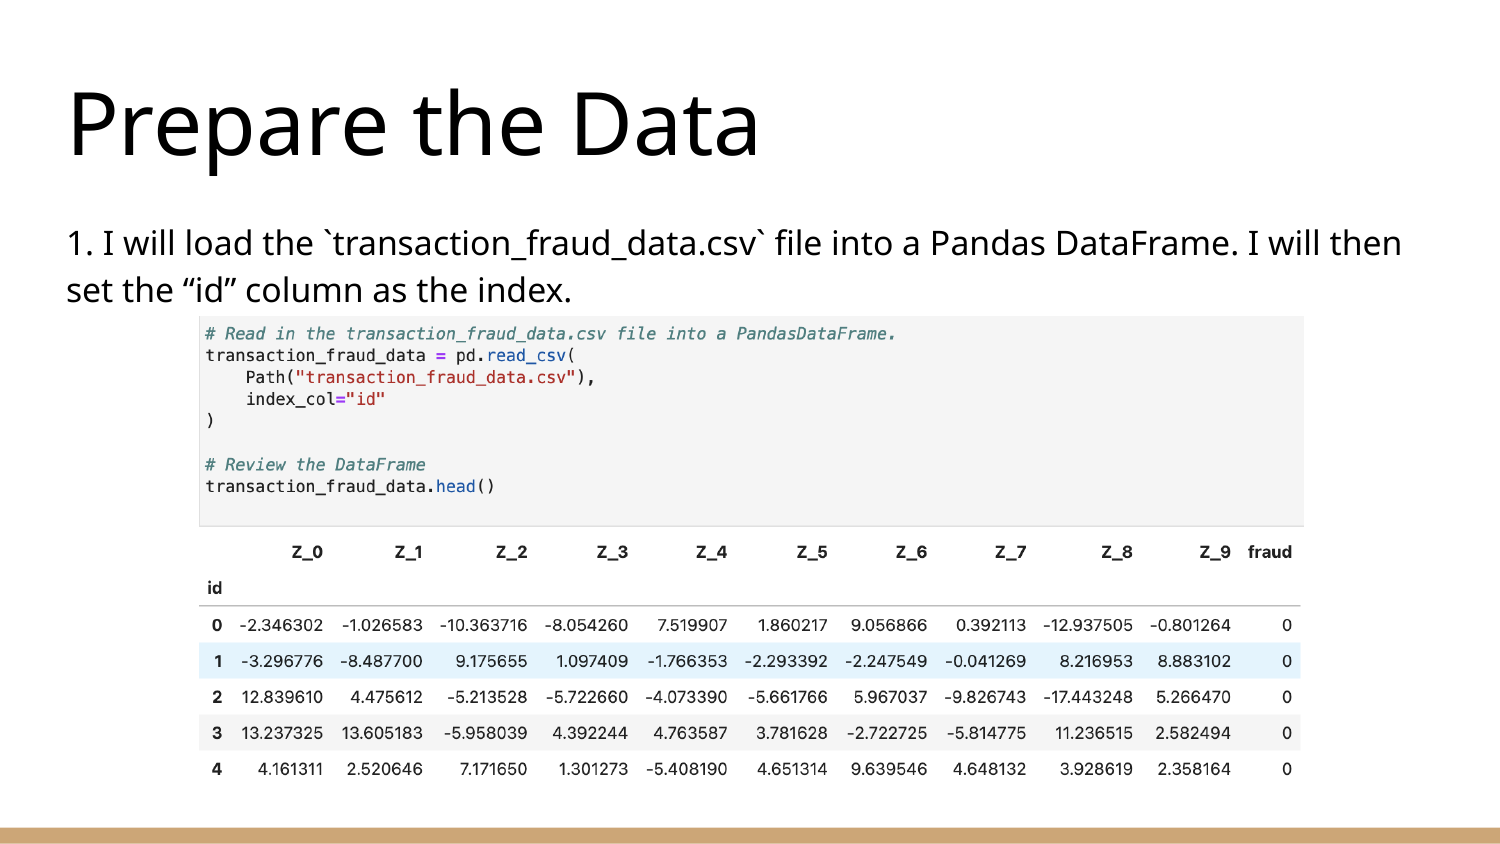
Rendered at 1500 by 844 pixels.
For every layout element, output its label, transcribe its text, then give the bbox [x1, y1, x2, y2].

picture [195, 316, 1305, 786]
title Prepare the Data [51, 51, 1449, 189]
list 1. I will load the `transaction_fraud_data.csv` file into a Pandas DataFrame. I will then set the “id” column as the index. [51, 200, 1449, 325]
